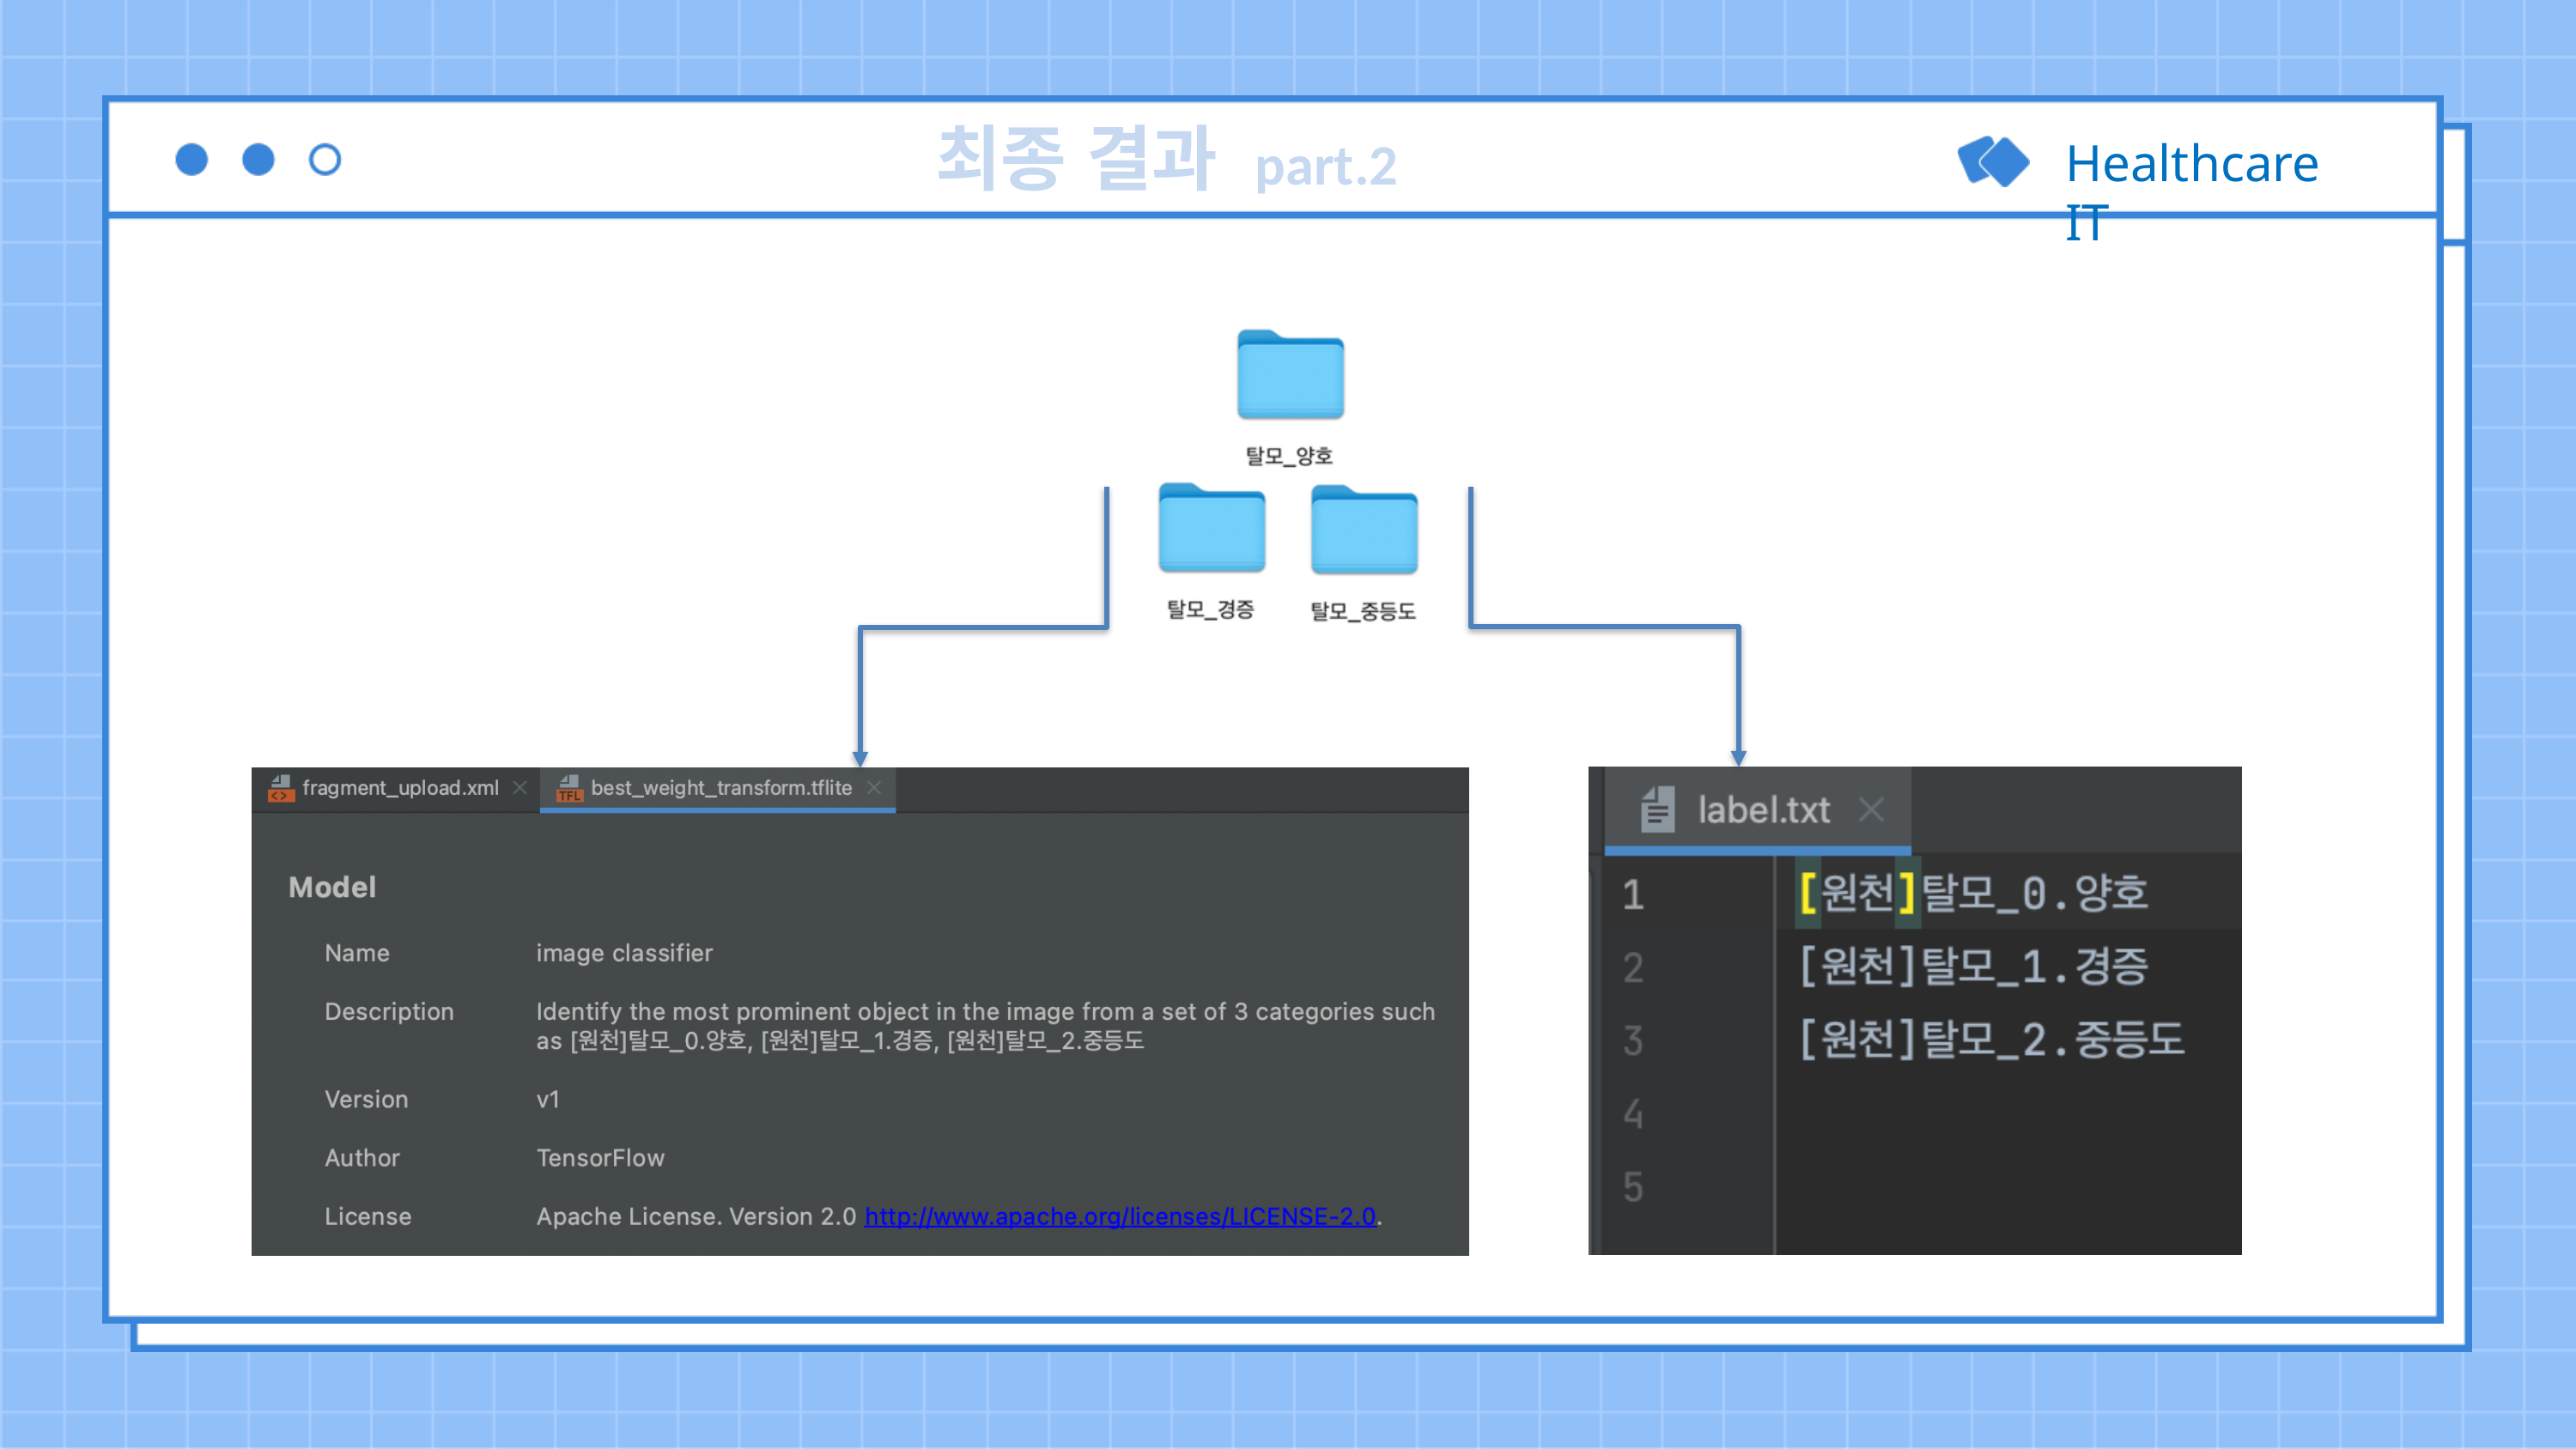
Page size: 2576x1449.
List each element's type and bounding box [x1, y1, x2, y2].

picture [1588, 767, 2242, 1255]
picture [1108, 314, 1472, 655]
text_box [0, 0, 2576, 1449]
text_box [131, 123, 2472, 1352]
text_box [842, 504, 1125, 751]
text_box [1464, 493, 1746, 761]
picture [251, 767, 1470, 1256]
text_box [1958, 136, 2030, 187]
text_box [102, 94, 2444, 1325]
